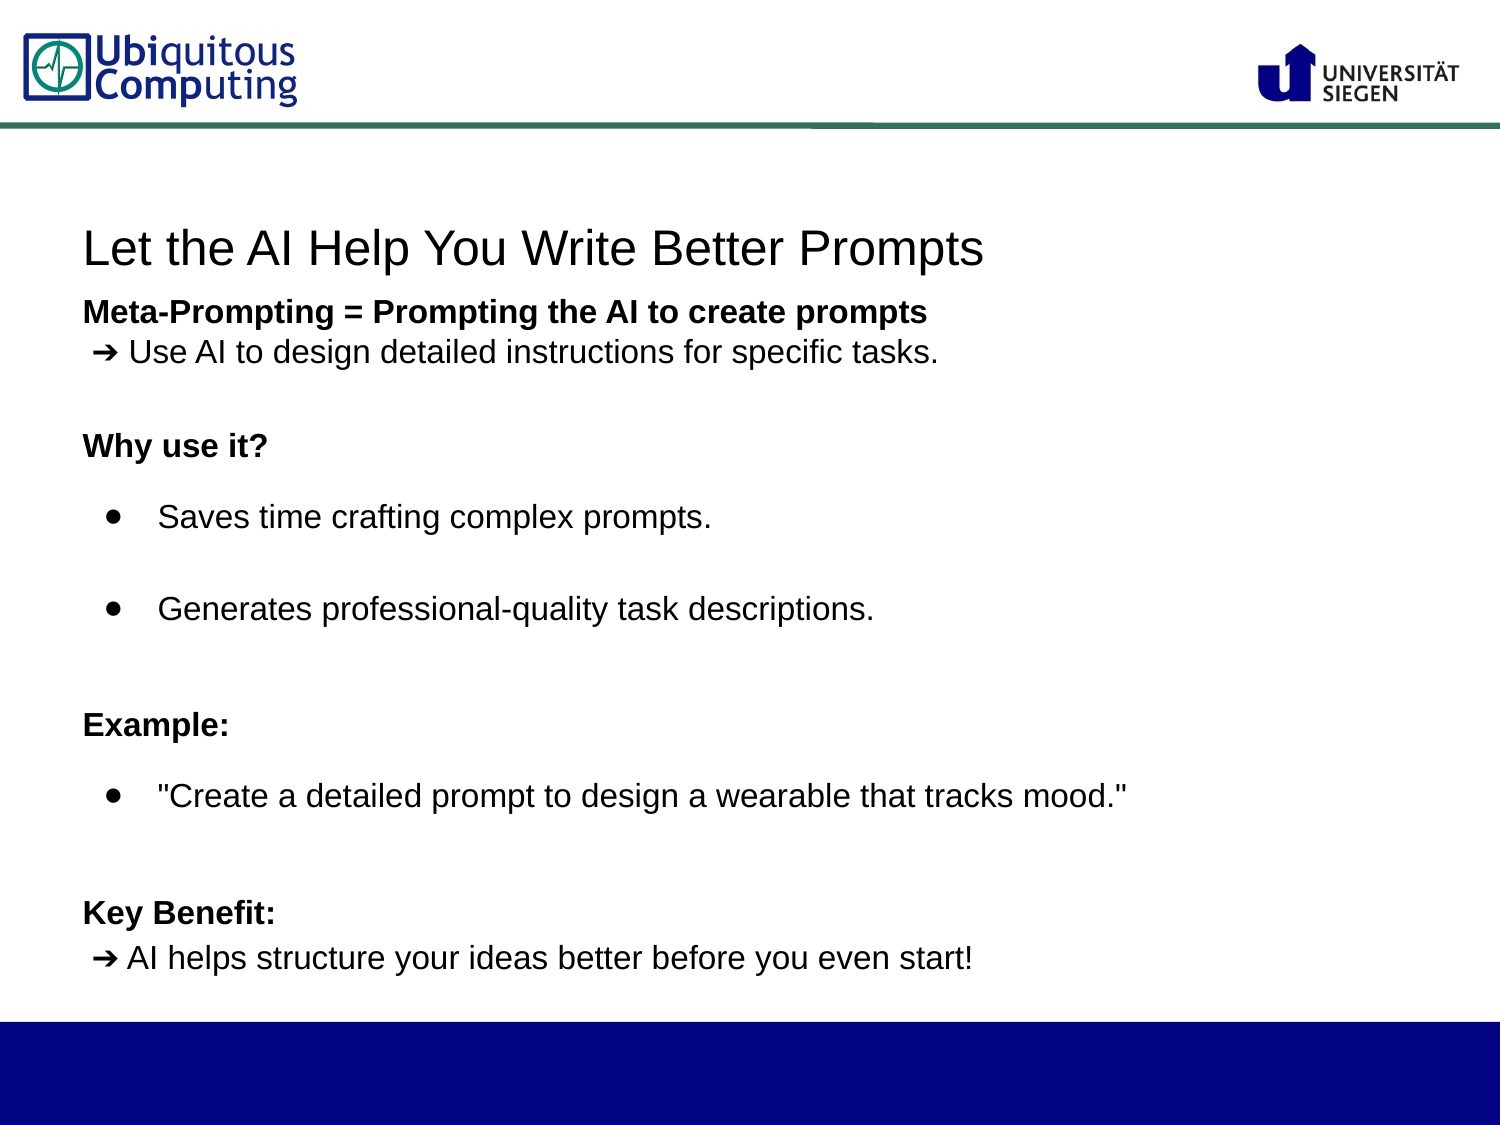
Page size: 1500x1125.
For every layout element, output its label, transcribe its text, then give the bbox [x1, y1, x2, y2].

picture [1257, 42, 1460, 102]
list Let the AI Help You Write Better Prompts Meta-Prompting = Prompting the AI to create prompts ➔ Use AI to design detailed instructions for specific tasks. Why use it? Saves time crafting complex prompts. Generates professional-quality task descriptions. Example: "Create a detailed prompt to design a wearable that tracks mood." Key Benefit: ➔ AI helps structure your ideas better before you even start! [75, 208, 1425, 1005]
picture [17, 27, 302, 114]
